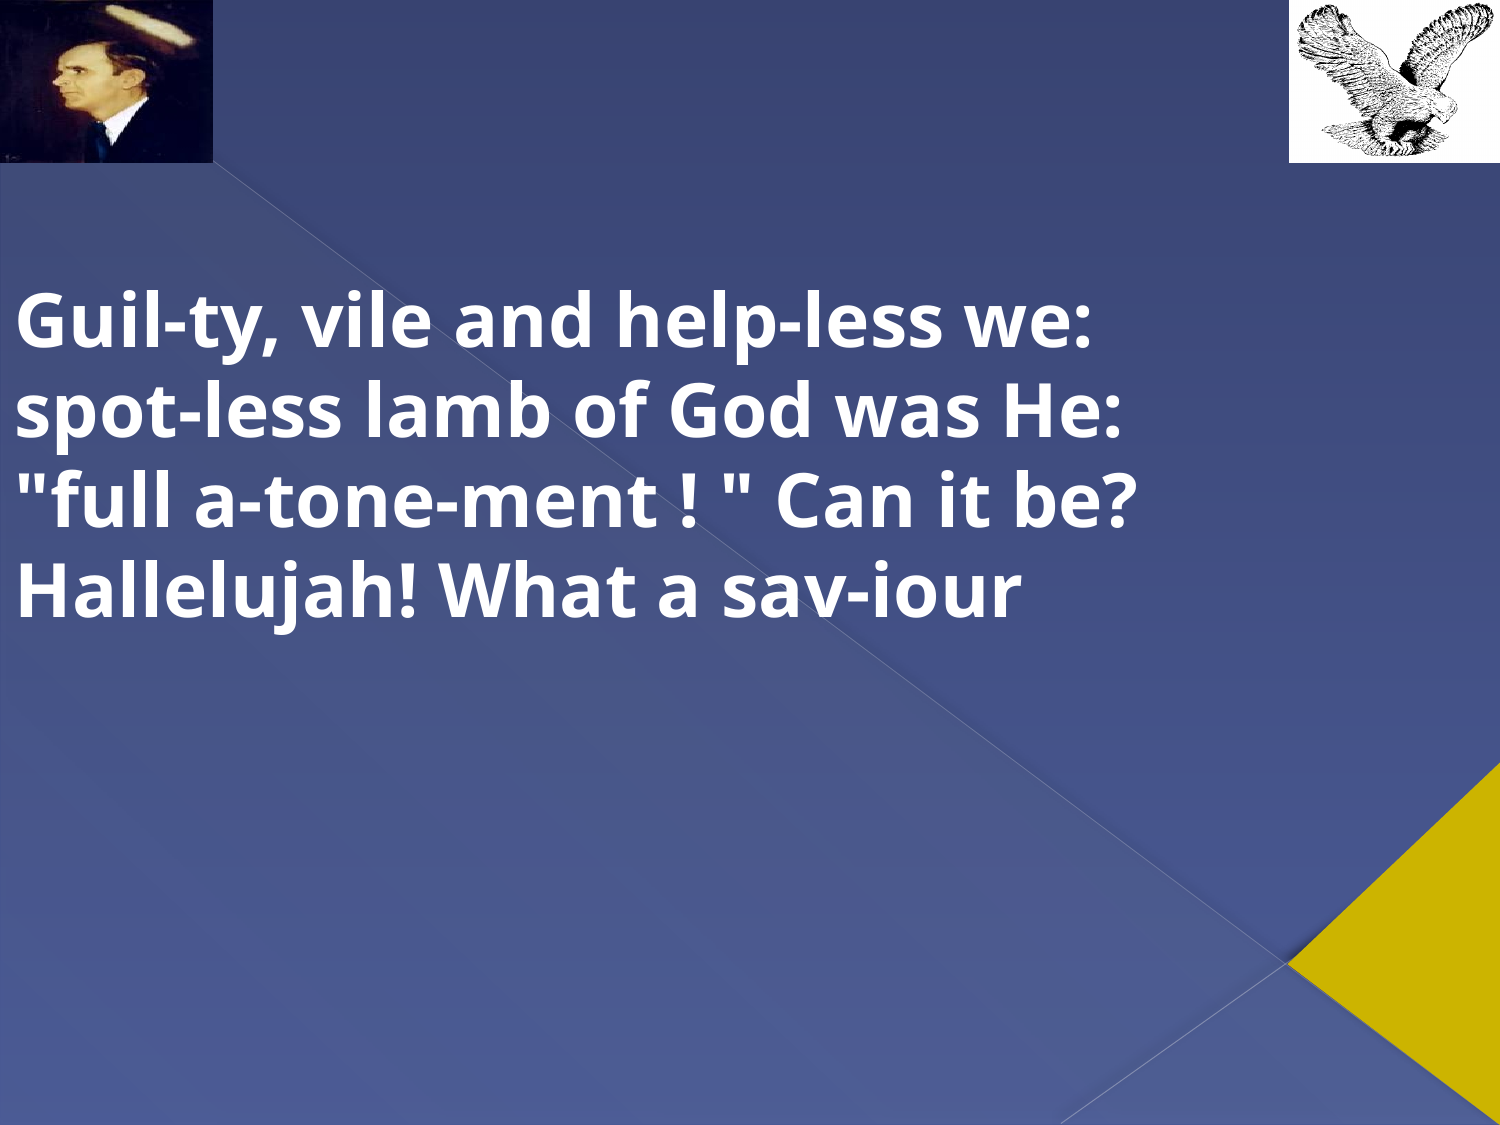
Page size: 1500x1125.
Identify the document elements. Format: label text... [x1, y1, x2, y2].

picture [1288, 0, 1500, 163]
text_box Guil-ty, vile and help-less we: spot-less lamb of God was He: "full a-tone-ment ! " Can it be? Hallelujah! What a sav-iour [0, 174, 1500, 640]
picture [0, 0, 213, 163]
text_box [1285, 760, 1500, 1125]
